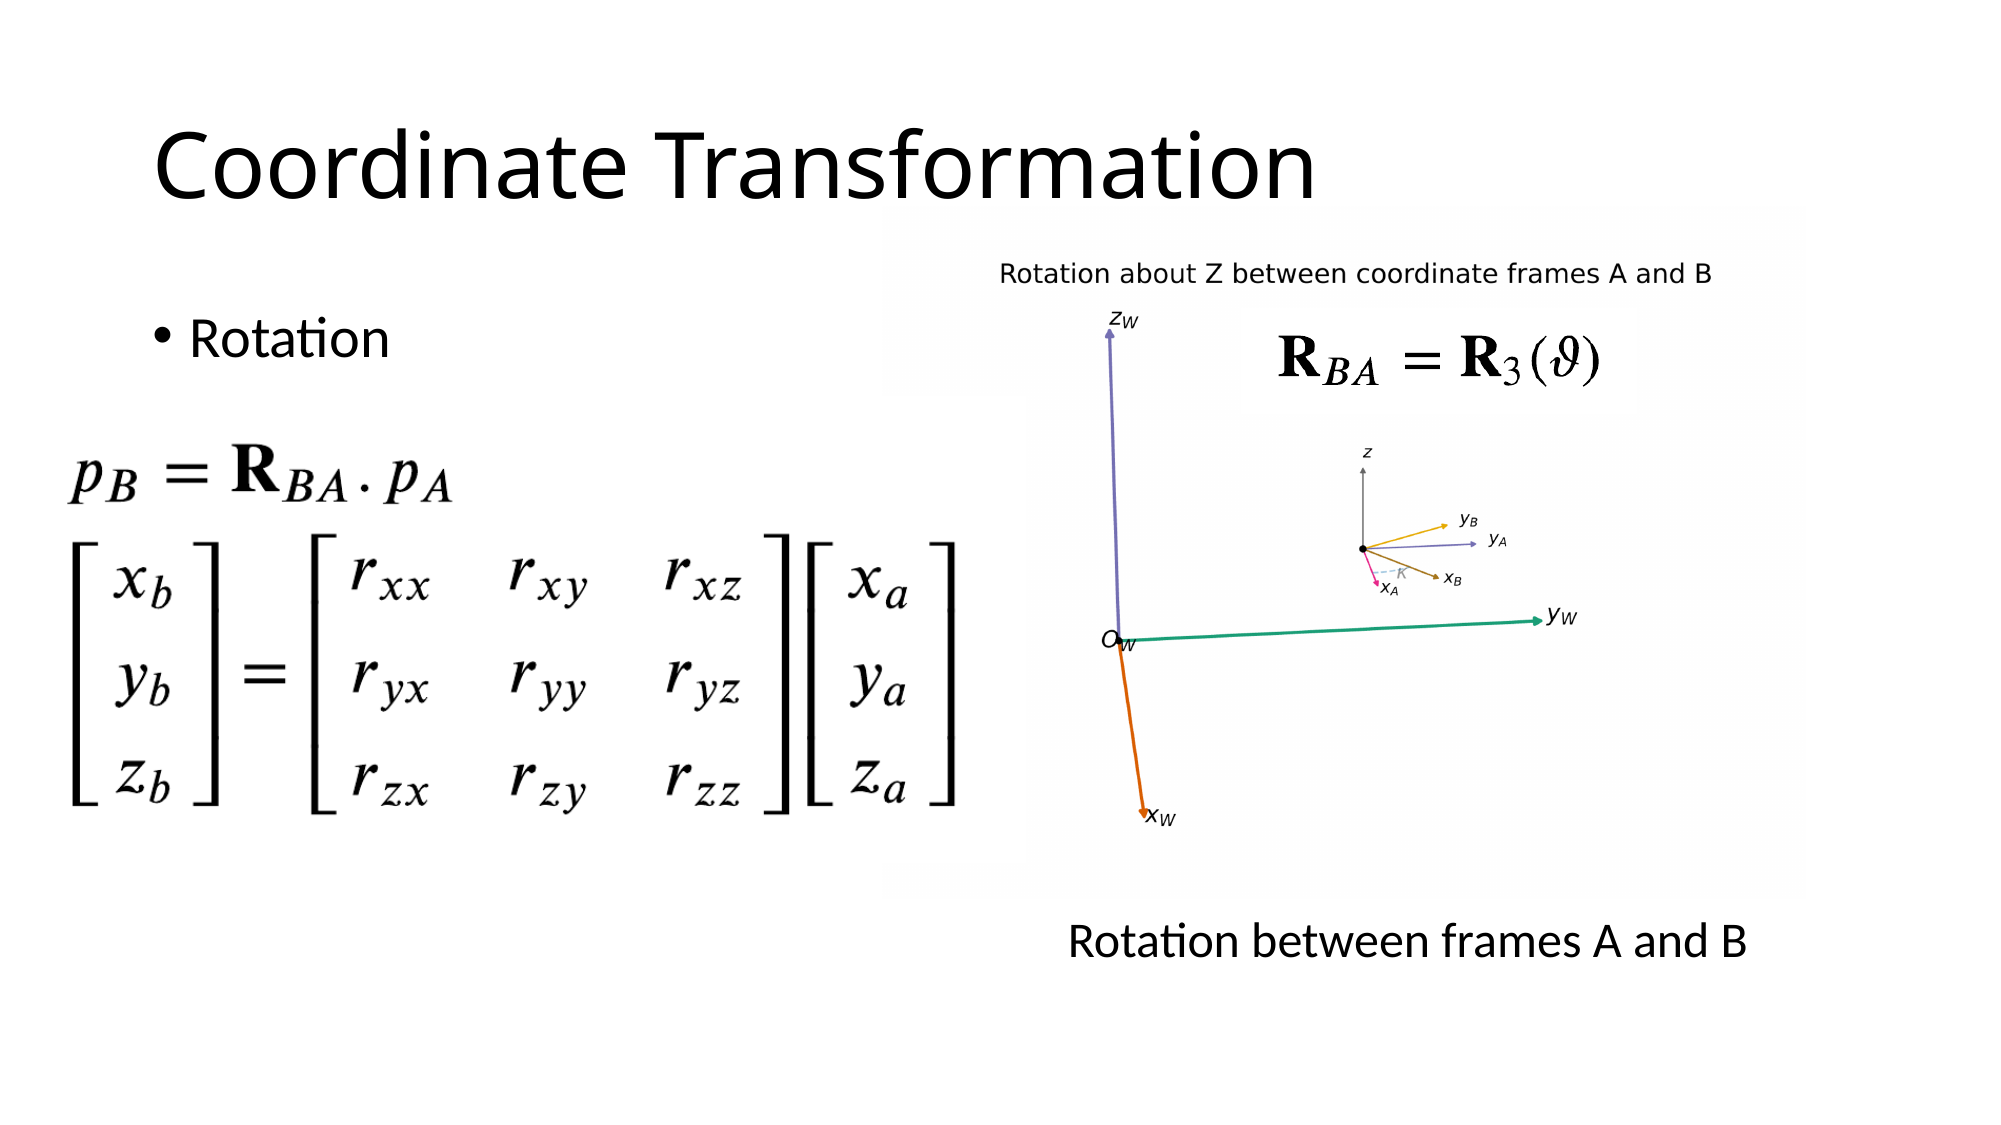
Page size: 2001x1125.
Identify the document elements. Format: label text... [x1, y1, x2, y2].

text_box Rotation between frames A and B [1053, 900, 1764, 976]
title Coordinate Transformation [137, 59, 1863, 278]
picture [0, 206, 1806, 899]
list Rotation [137, 299, 1863, 1014]
